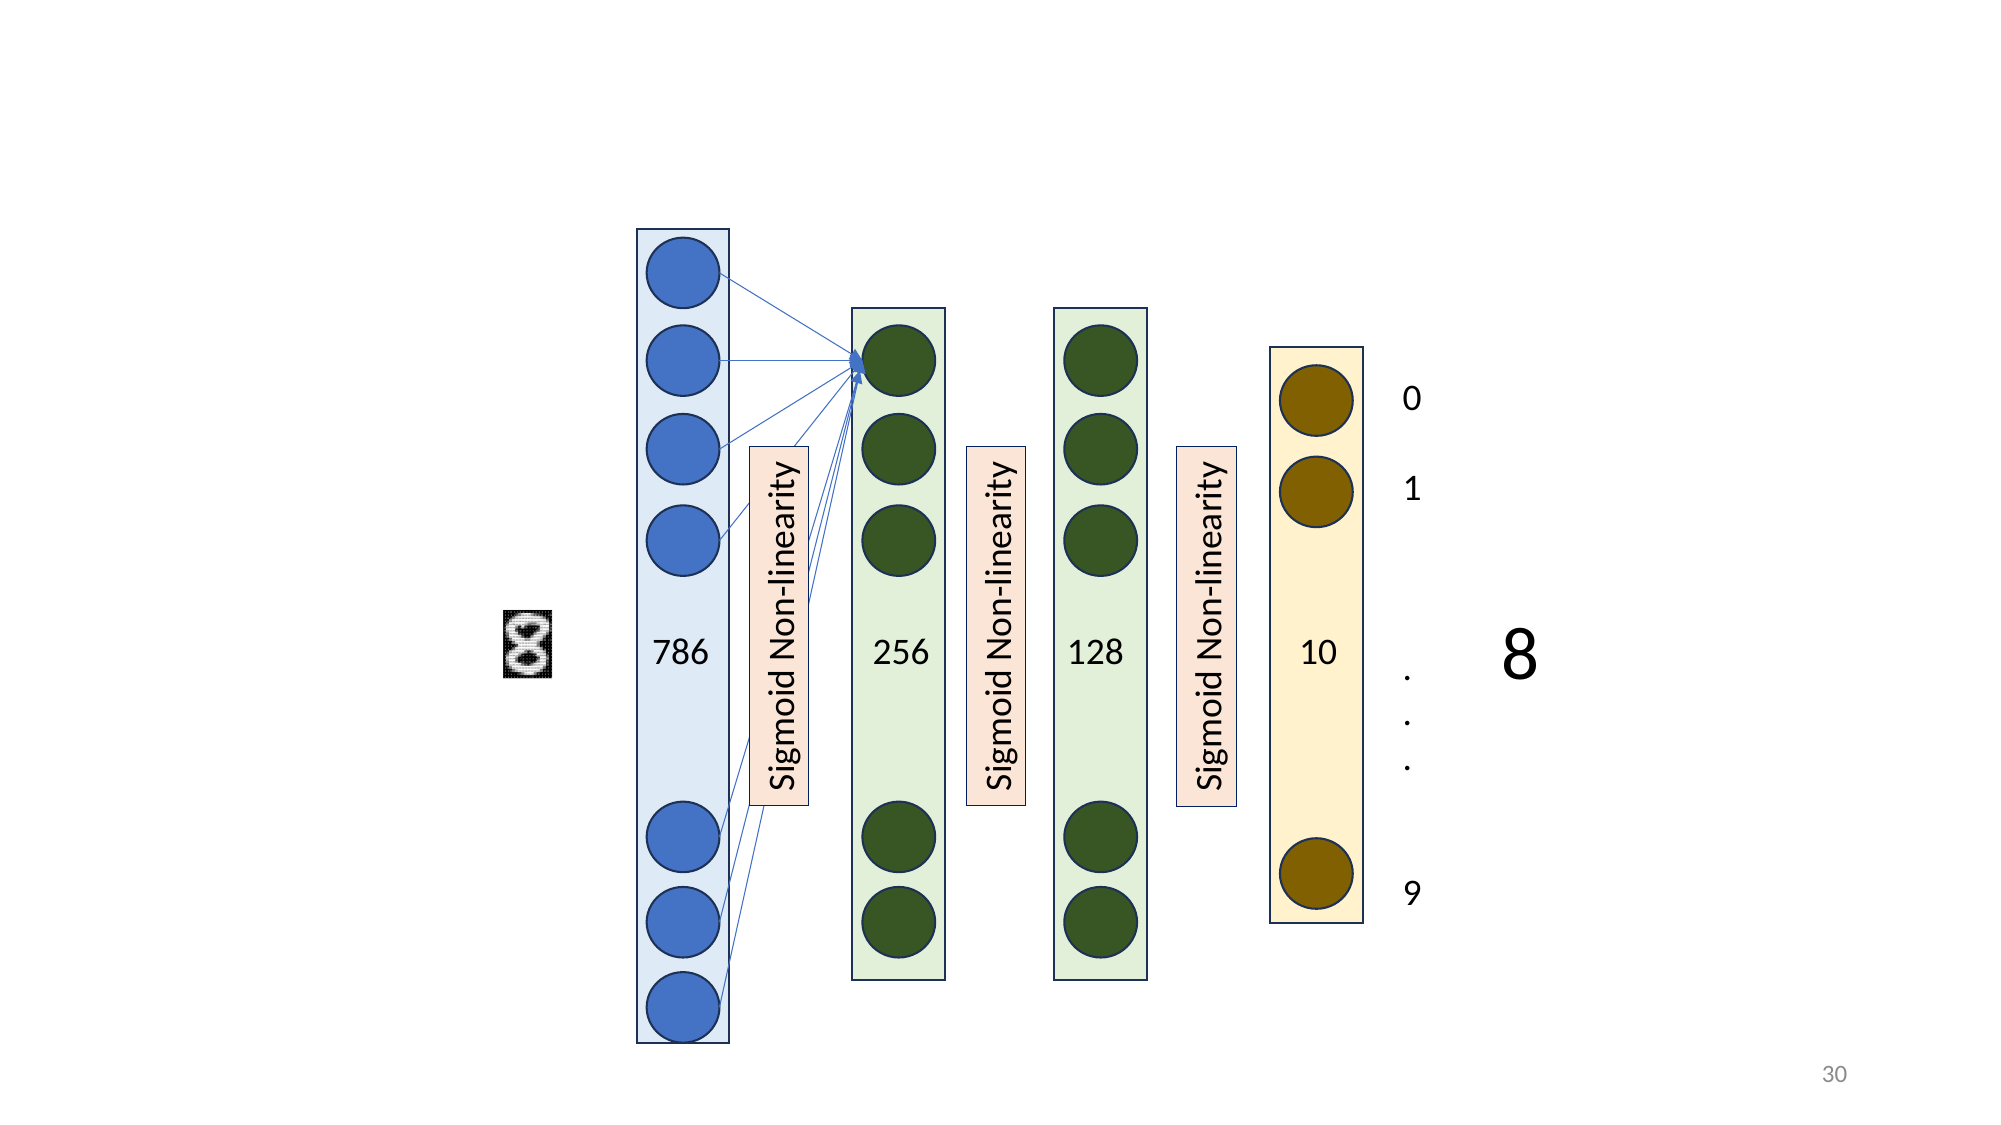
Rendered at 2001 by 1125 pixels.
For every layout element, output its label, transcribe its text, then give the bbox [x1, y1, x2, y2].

text_box [636, 228, 730, 1044]
text_box [1063, 885, 1139, 959]
text_box [1278, 455, 1354, 529]
text_box 10 [1284, 619, 1353, 680]
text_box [719, 272, 863, 360]
text_box 8 [1486, 597, 1554, 703]
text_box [719, 360, 863, 1008]
text_box [1063, 324, 1139, 397]
text_box [863, 885, 937, 959]
text_box 128 [1052, 619, 1139, 680]
text_box [863, 504, 937, 577]
text_box [863, 800, 937, 874]
text_box [645, 800, 719, 874]
text_box Sigmoid Non-linearity [1176, 446, 1237, 807]
text_box [645, 412, 719, 486]
text_box [1278, 837, 1354, 910]
text_box [1053, 307, 1148, 981]
text_box [645, 236, 721, 310]
text_box [645, 971, 721, 1044]
text_box [645, 504, 719, 577]
slide_number 30 [1412, 1042, 1863, 1103]
text_box 0 1 . . . 9 [1388, 365, 1437, 920]
text_box [1063, 504, 1139, 577]
text_box [863, 412, 937, 486]
text_box 786 [637, 619, 719, 680]
text_box [1063, 800, 1139, 874]
text_box Sigmoid Non-linearity [966, 446, 1026, 806]
text_box [863, 324, 937, 397]
picture [502, 609, 553, 679]
text_box [645, 324, 719, 397]
text_box [863, 307, 946, 981]
text_box [1278, 364, 1354, 437]
text_box [645, 885, 719, 959]
text_box [1269, 346, 1364, 924]
text_box 256 [863, 619, 945, 680]
text_box [1063, 412, 1139, 486]
